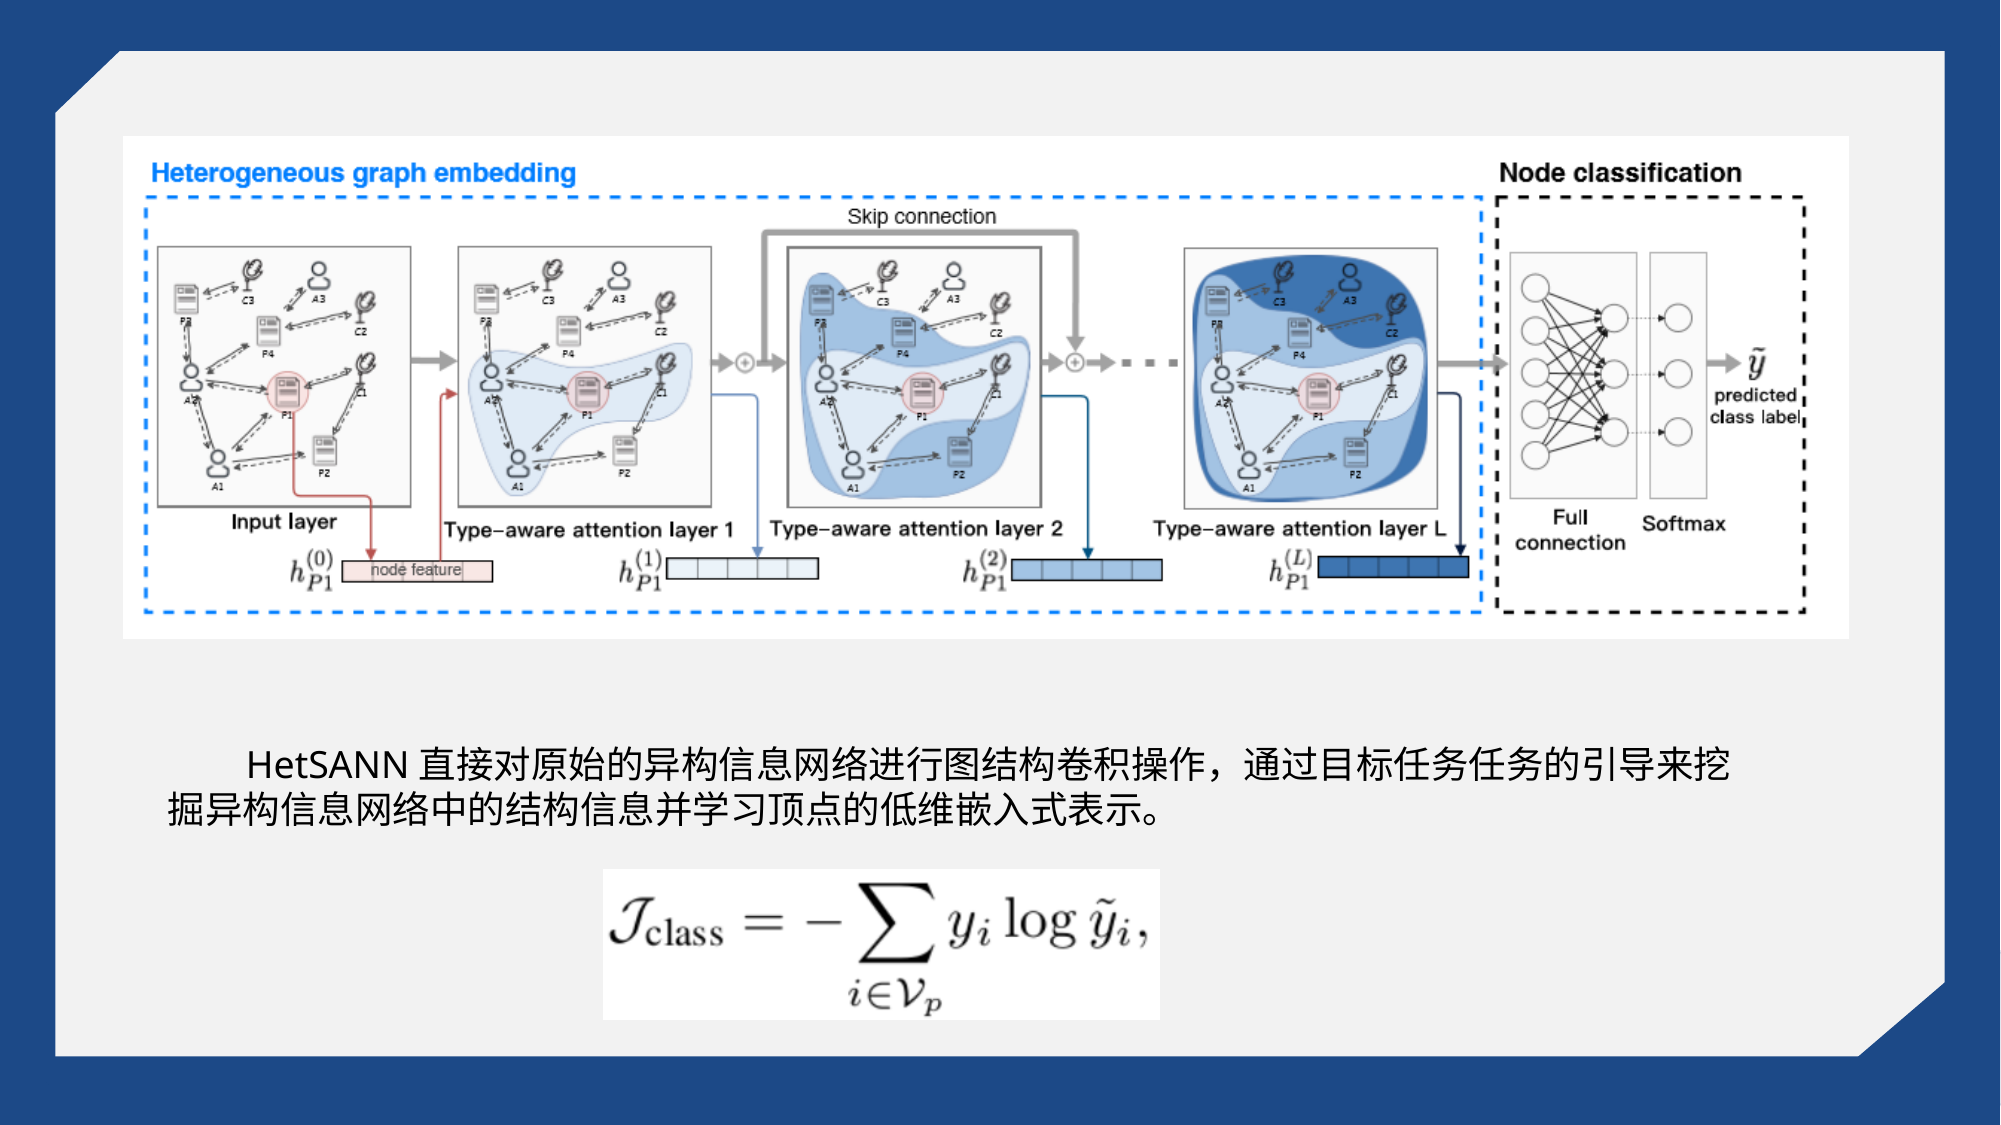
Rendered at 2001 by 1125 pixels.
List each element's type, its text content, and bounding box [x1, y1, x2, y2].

picture [120, 136, 1849, 639]
text_box HetSANN直接对原始的异构信息网络进行图结构卷积操作，通过目标任务任务的引导来挖掘异构信息网络中的结构信息并学习顶点的低维嵌入式表示。 [153, 733, 1773, 839]
picture [603, 869, 1160, 1020]
